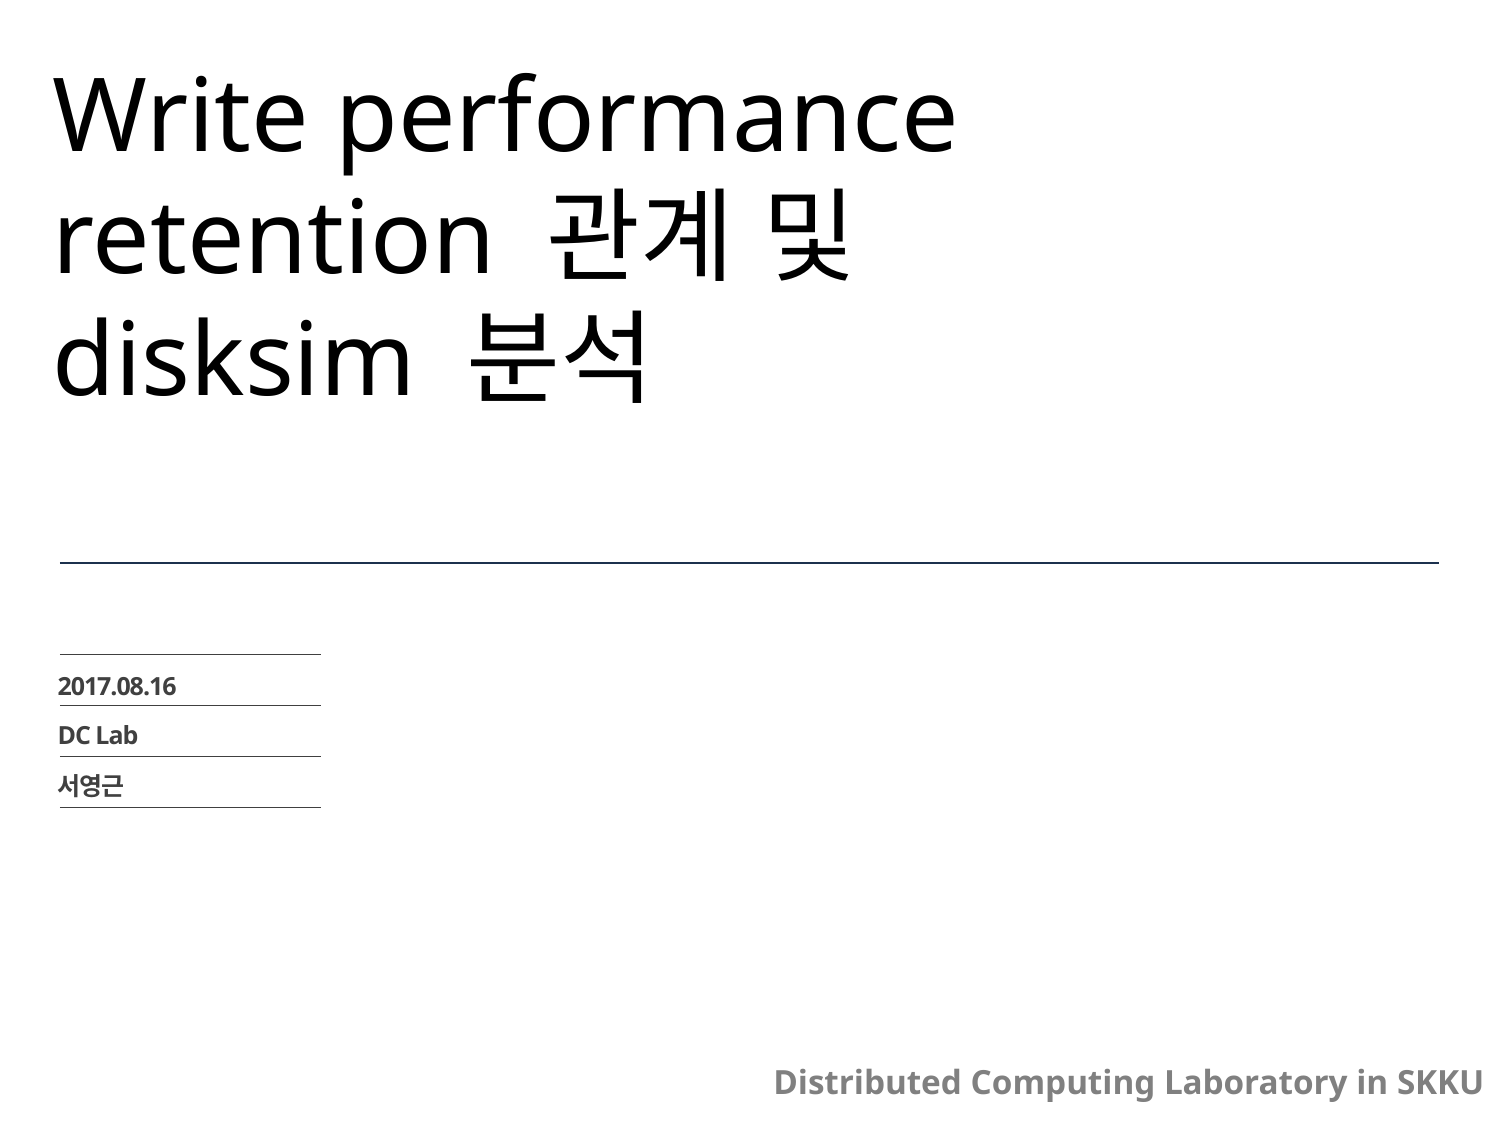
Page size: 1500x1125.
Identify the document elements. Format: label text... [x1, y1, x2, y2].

subtitle 2017.08.16 DC Lab 서영근 [42, 647, 398, 936]
title Write performance retention 관계 및 disksim 분석 [37, 41, 1313, 546]
text_box Distributed Computing Laboratory in SKKU [758, 1053, 1500, 1116]
